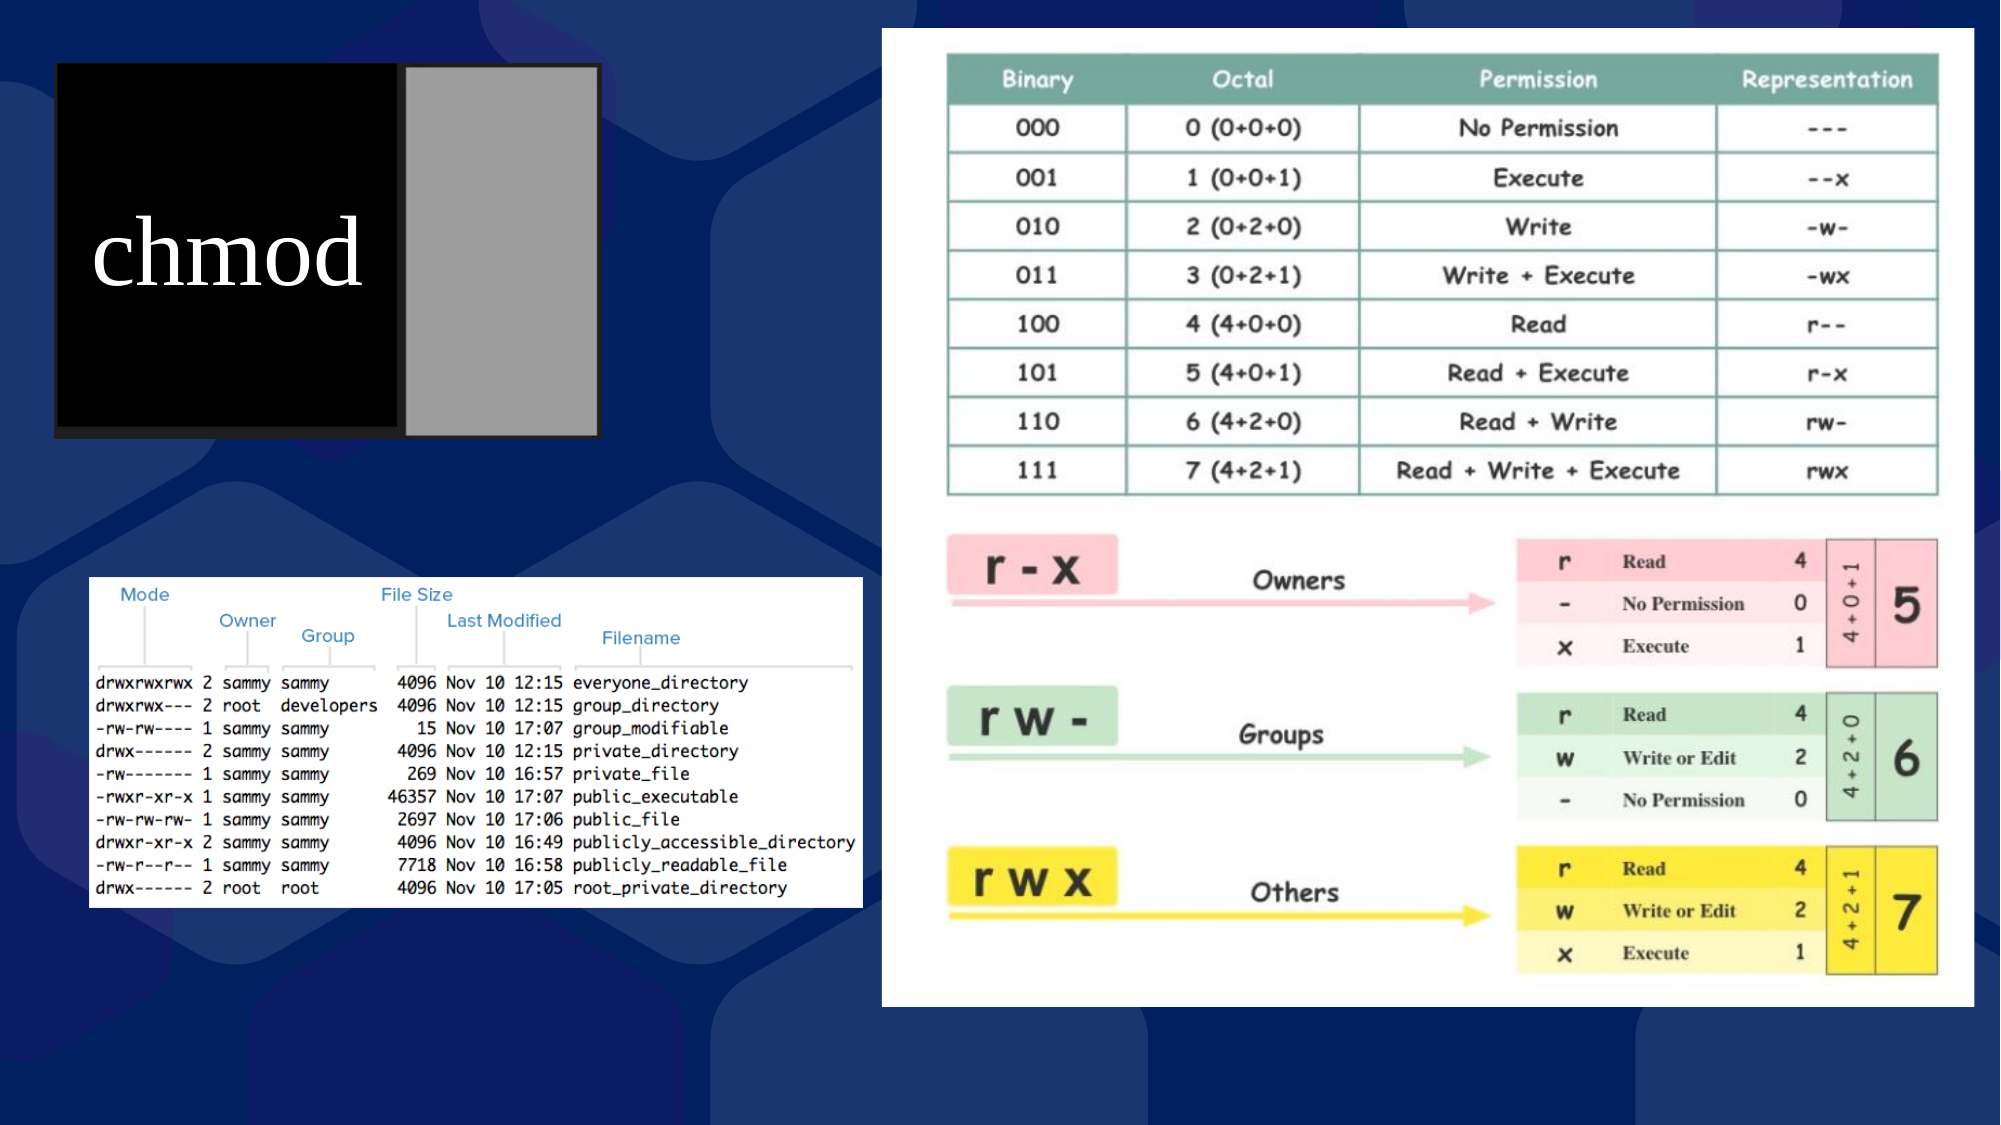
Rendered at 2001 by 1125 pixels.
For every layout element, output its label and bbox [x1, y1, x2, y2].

text_box [54, 62, 603, 439]
picture [89, 577, 863, 908]
picture [881, 28, 1975, 1008]
